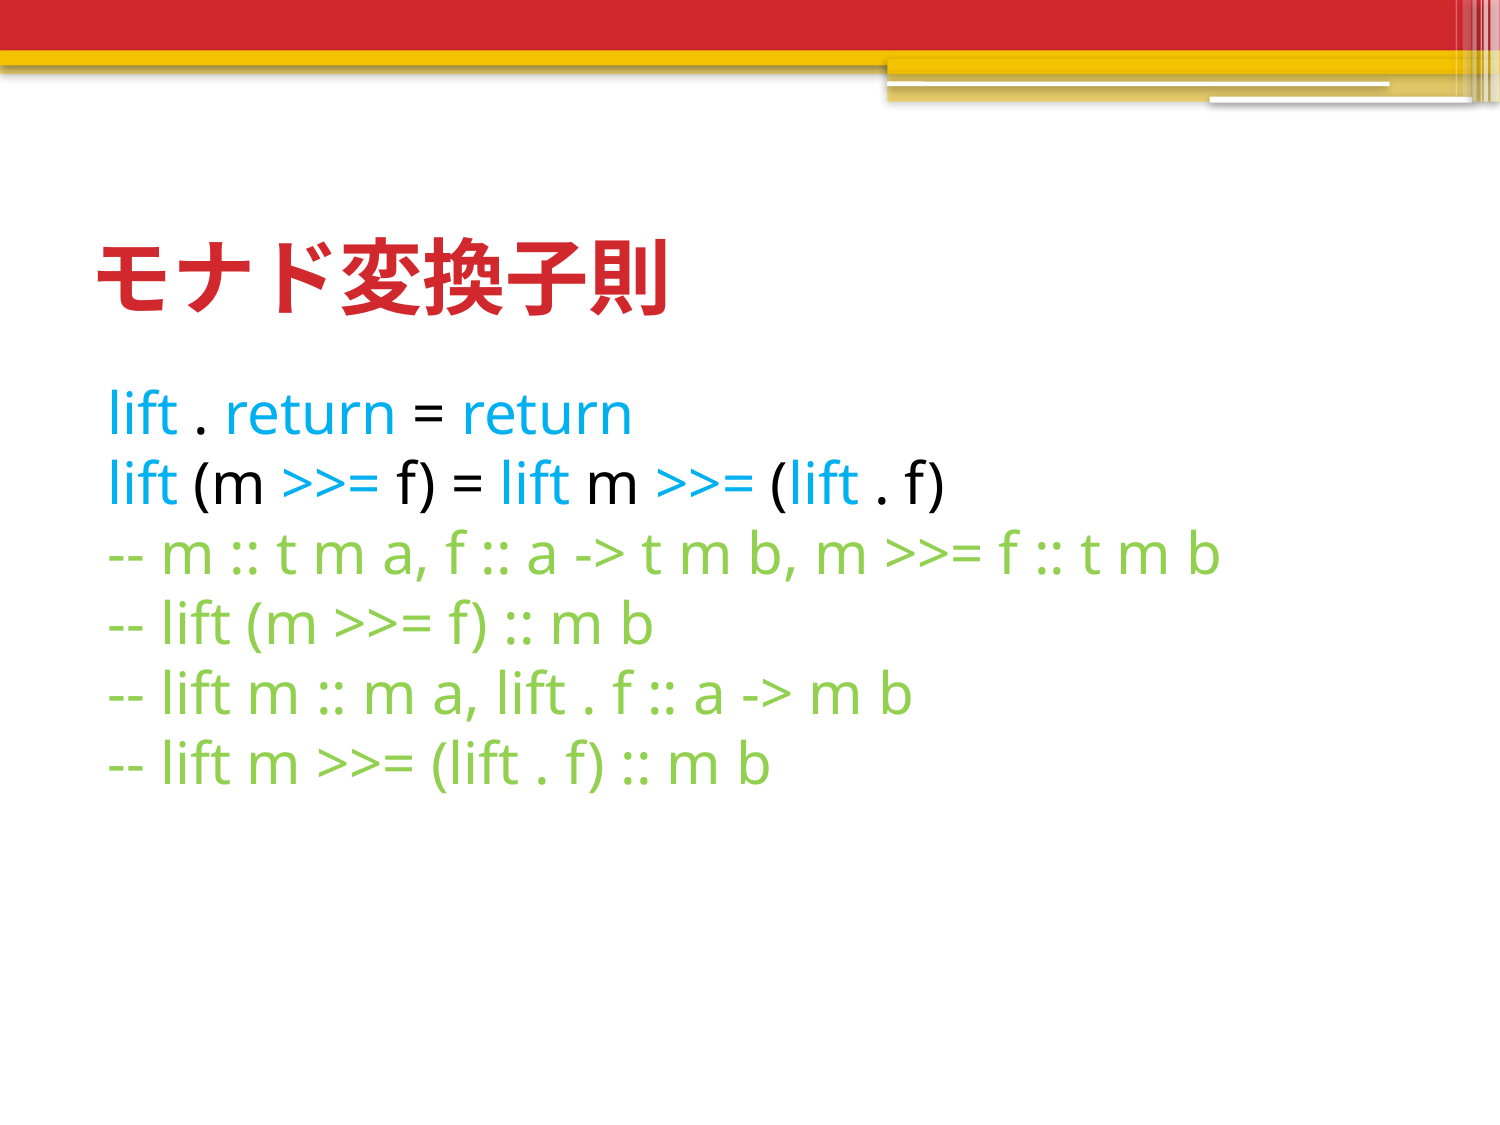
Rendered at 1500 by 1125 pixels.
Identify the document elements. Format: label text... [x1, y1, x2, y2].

title モナド変換子則 [75, 187, 1425, 363]
list lift . return = return lift (m >>= f) = lift m >>= (lift . f) -- m :: t m a, f :: a -> t m b, m >>= f :: t m b -- lift (m >>= f) :: m b -- lift m :: m a, lift . f :: a -> m b -- lift m >>= (lift . f) :: m b [75, 368, 1425, 1079]
